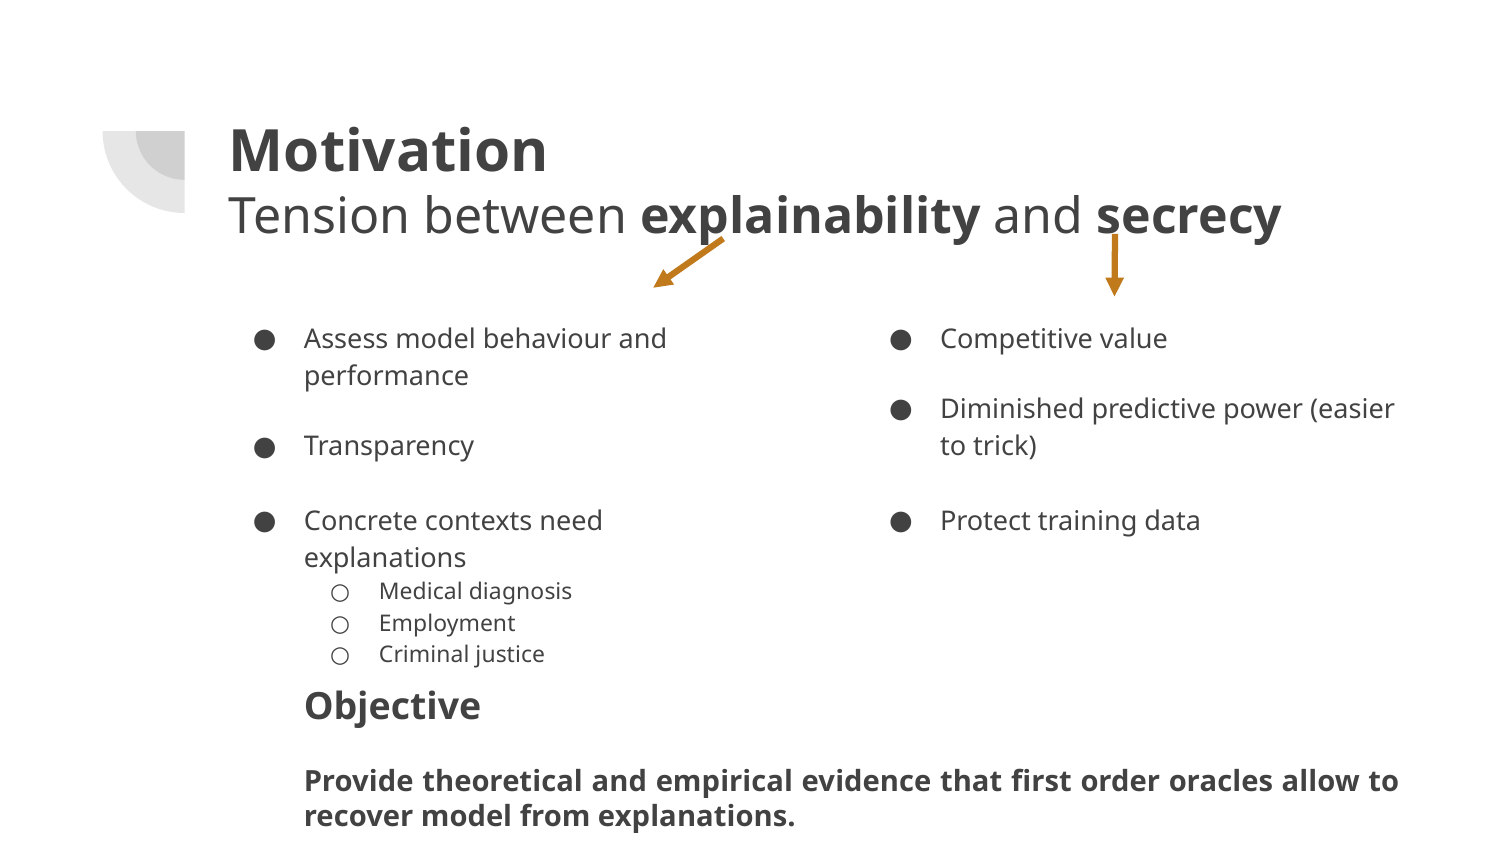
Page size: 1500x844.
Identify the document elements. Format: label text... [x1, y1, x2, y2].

list Competitive value Diminished predictive power (easier to trick) Protect training data [850, 301, 1416, 667]
list Assess model behaviour and performance Transparency Concrete contexts need explanations Medical diagnosis Employment Criminal justice [213, 301, 780, 667]
title Motivation Tension between explainability and secrecy [213, 98, 1368, 263]
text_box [653, 238, 724, 288]
text_box Objective Provide theoretical and empirical evidence that first order oracles allow to recover model from explanations. [213, 667, 1416, 807]
